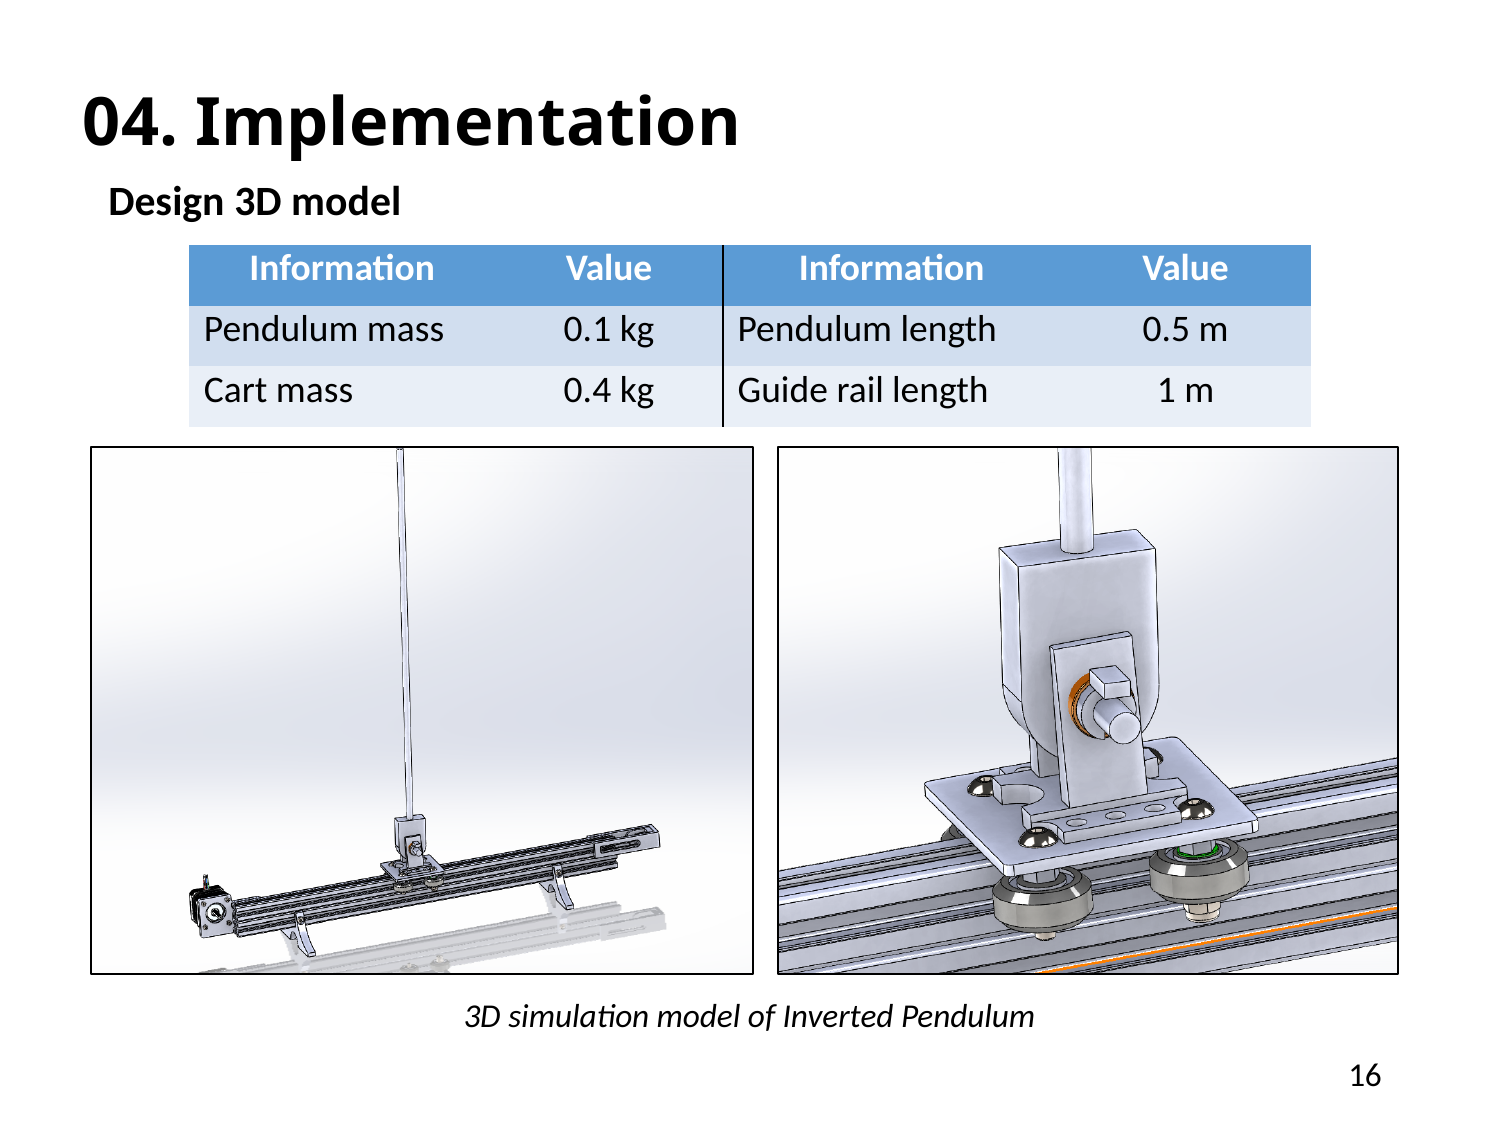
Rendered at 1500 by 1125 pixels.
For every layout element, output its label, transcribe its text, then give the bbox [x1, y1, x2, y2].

table_cell Pendulum length [724, 306, 1060, 366]
slide_number 16 [1059, 1043, 1397, 1103]
table_cell 0.1 kg [496, 306, 722, 366]
table_header Information [189, 245, 496, 306]
table_cell Pendulum mass [189, 306, 496, 366]
table_cell 0.4 kg [496, 366, 722, 427]
text_box 04. Implementation [67, 71, 756, 166]
table_header Value [1060, 245, 1311, 306]
table_header Value [496, 245, 722, 306]
table_cell 1 m [1060, 366, 1311, 427]
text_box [92, 448, 1397, 1043]
table_cell Guide rail length [724, 366, 1060, 427]
table_cell 0.5 m [1060, 306, 1311, 366]
table_header Information [724, 245, 1060, 306]
table_cell Cart mass [189, 366, 496, 427]
text_box Design 3D model [93, 166, 417, 232]
